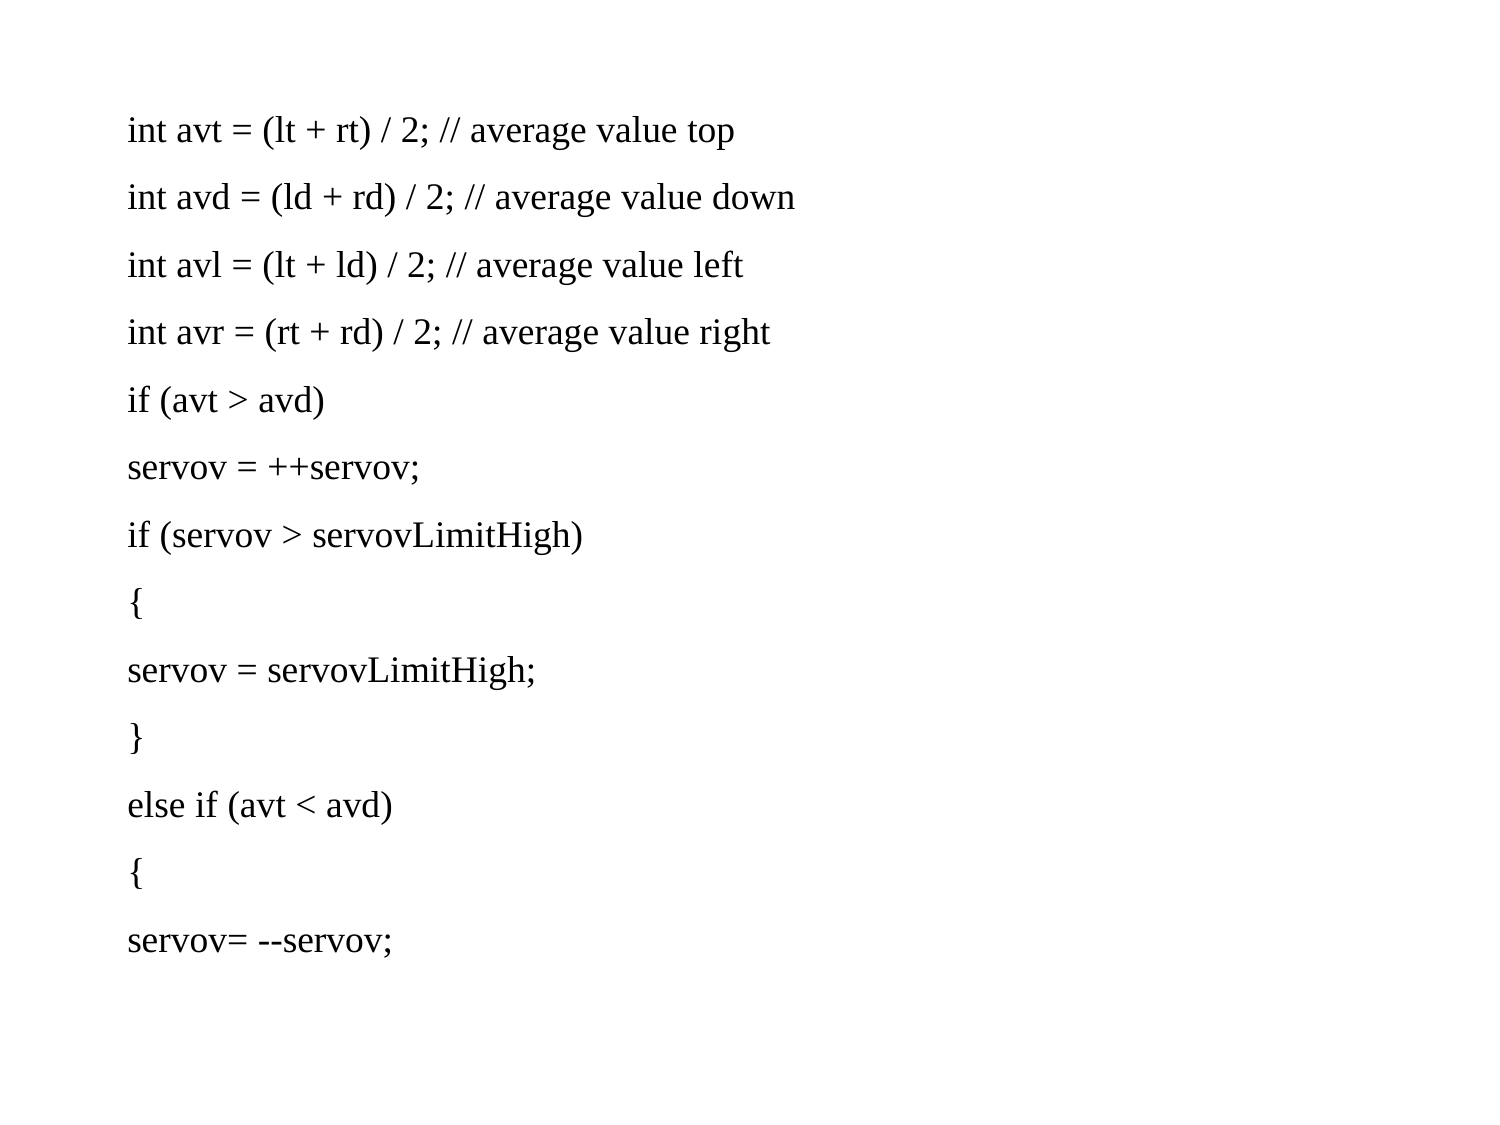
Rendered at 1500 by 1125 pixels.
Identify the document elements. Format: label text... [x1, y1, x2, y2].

text_box int avt = (lt + rt) / 2; // average value top int avd = (ld + rd) / 2; // average value down int avl = (lt + ld) / 2; // average value left int avr = (rt + rd) / 2; // average value right if (avt > avd) servov = ++servov; if (servov > servovLimitHigh) { servov = servovLimitHigh; } else if (avt < avd) { servov= --servov; [112, 74, 1263, 1035]
